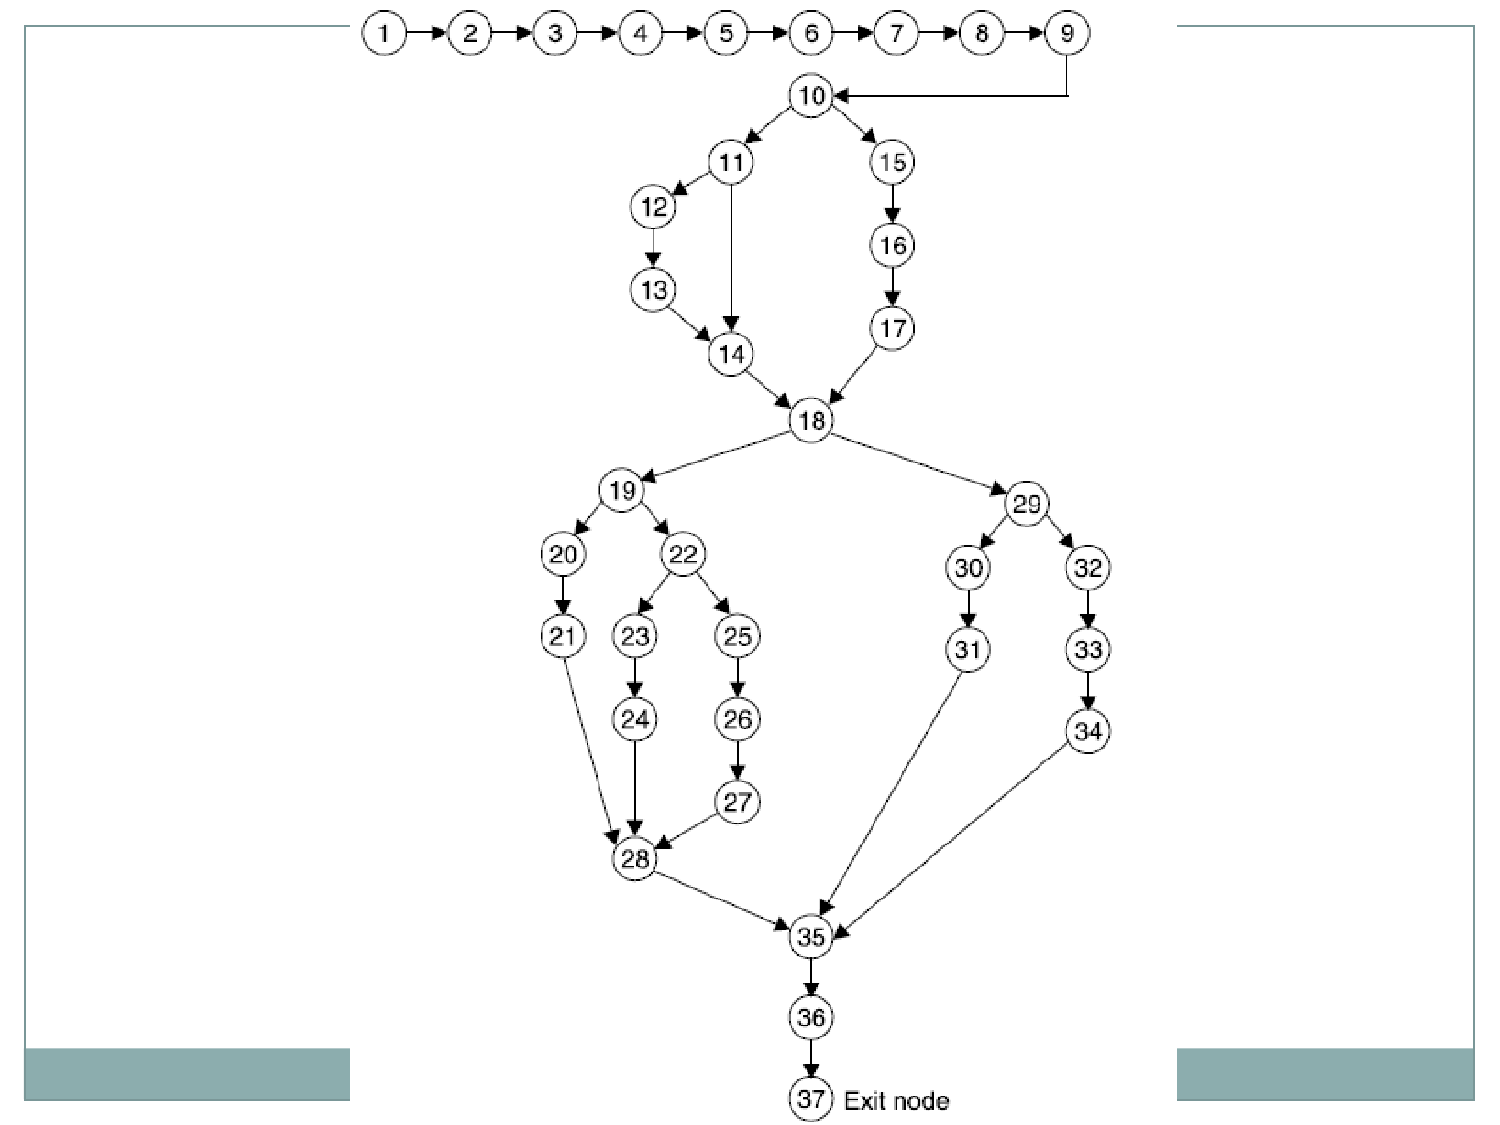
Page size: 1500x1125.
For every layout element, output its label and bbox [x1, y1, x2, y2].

picture [349, 0, 1177, 1125]
